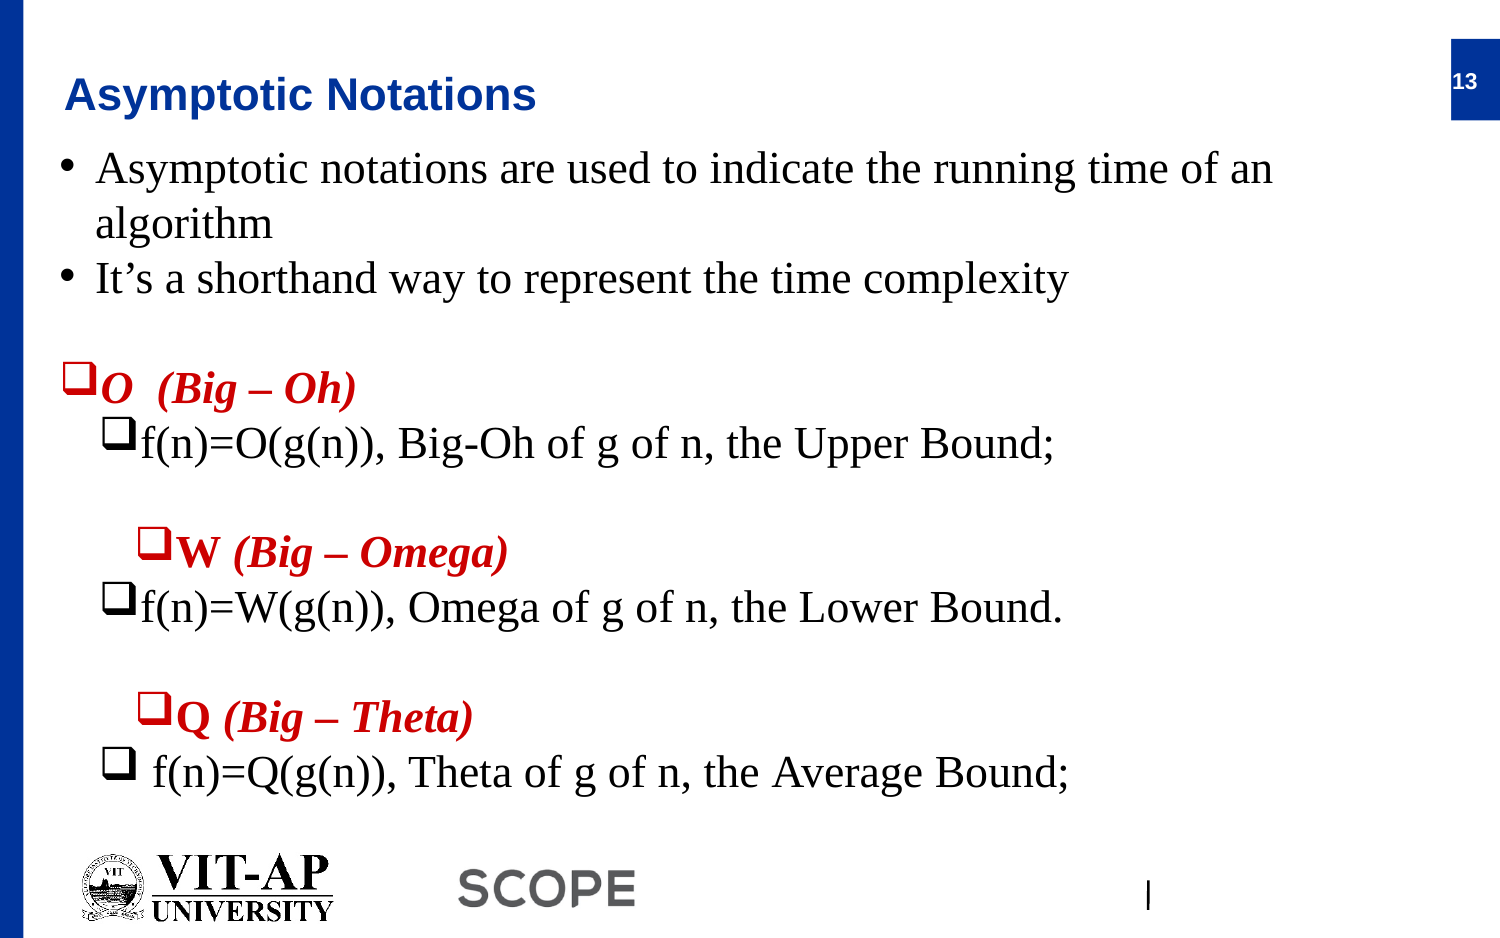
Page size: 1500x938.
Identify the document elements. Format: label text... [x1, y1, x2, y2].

title Asymptotic Notations [48, 30, 1452, 155]
picture [76, 915, 337, 928]
slide_number 13 [1429, 45, 1500, 116]
text_box Asymptotic notations are used to indicate the running time of an algorithm It’s a shorthand way to represent the time complexity O (Big – Oh) f(n)=O(g(n)), Big-Oh of g of n, the Upper Bound; W (Big – Omega) f(n)=W(g(n)), Omega of g of n, the Lower Bound. Q (Big – Theta) f(n)=Q(g(n)), Theta of g of n, the Average Bound; [44, 129, 1433, 915]
